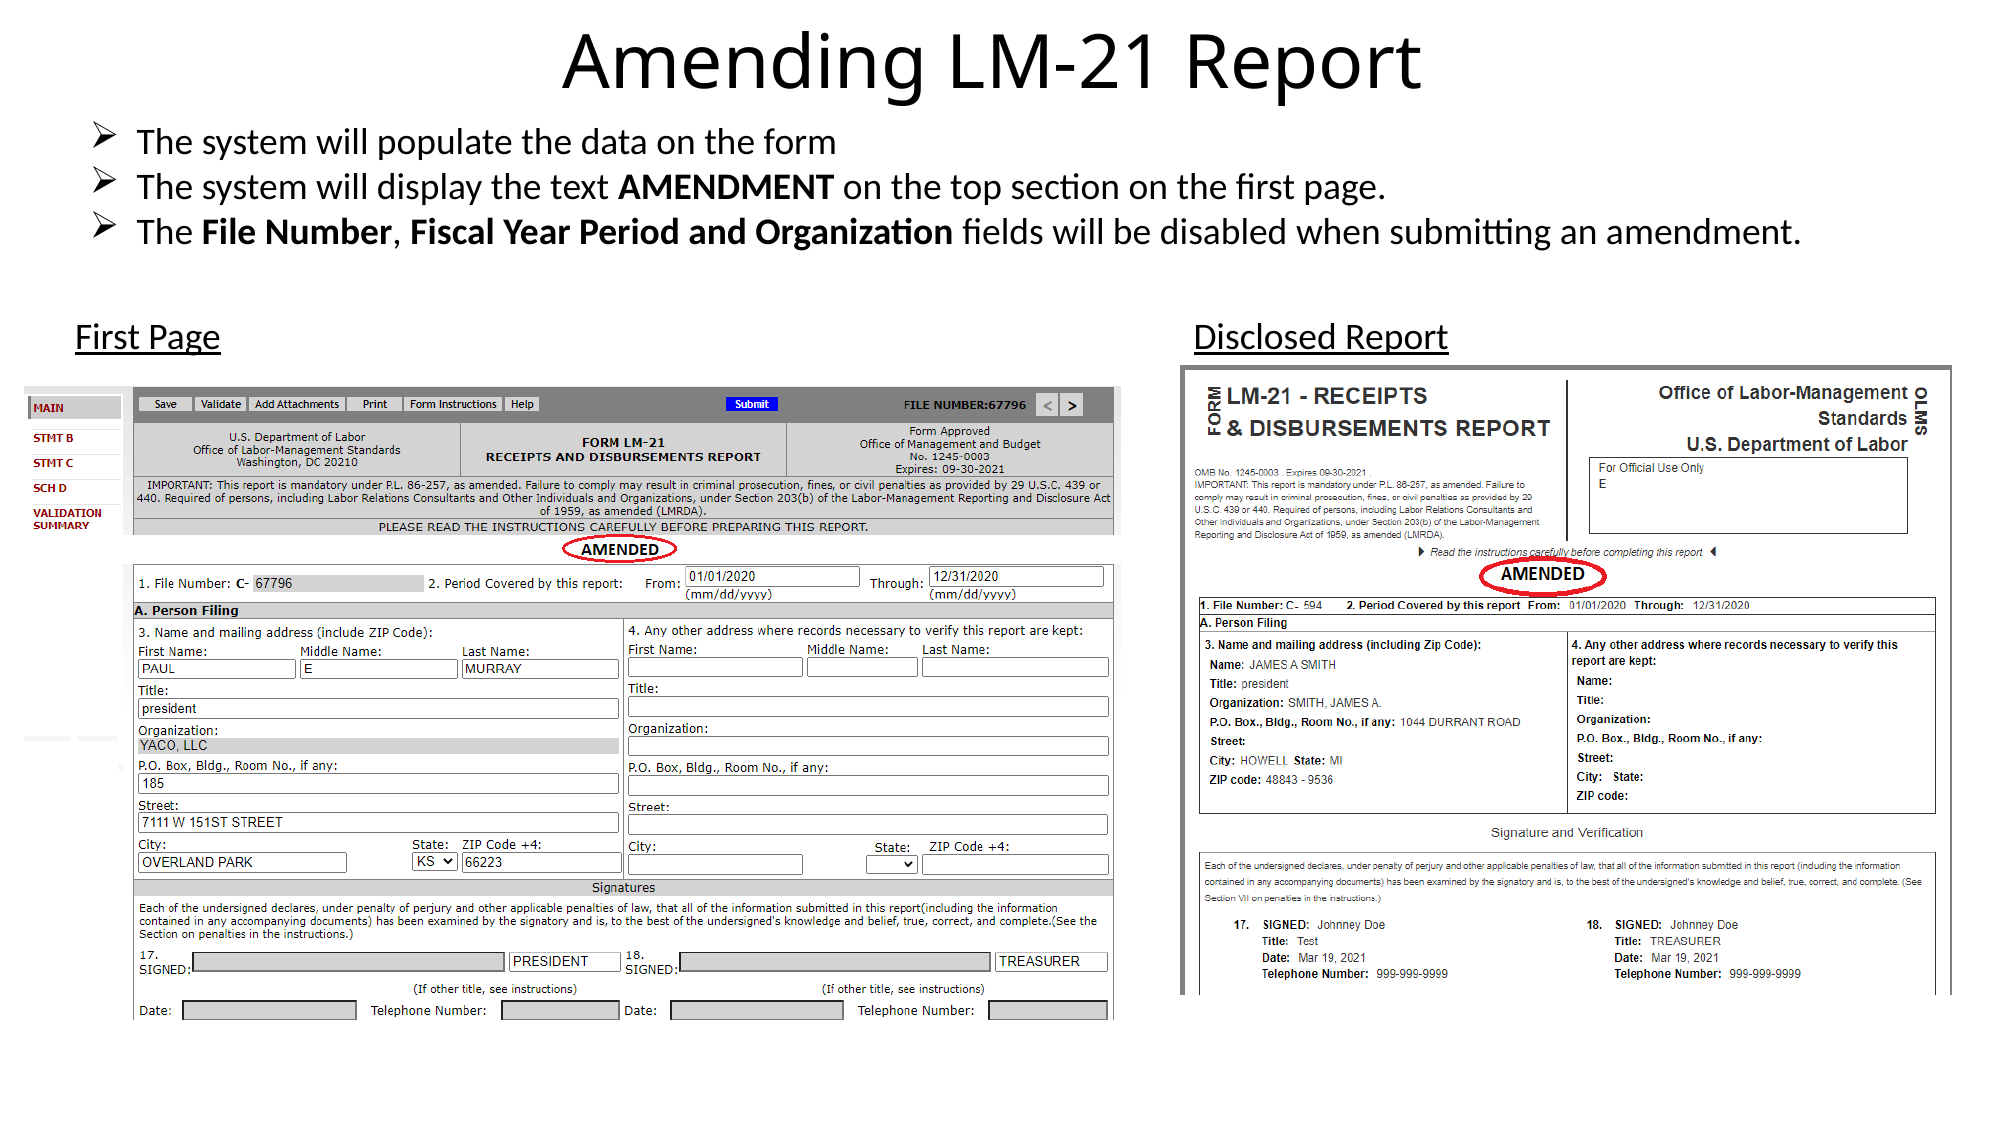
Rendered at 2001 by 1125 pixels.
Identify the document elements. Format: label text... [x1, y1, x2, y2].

text_box Disclosed Report [1178, 304, 1464, 365]
picture [1177, 365, 1965, 995]
title Amending LM-21 Report [0, 26, 1986, 109]
text_box First Page [60, 304, 236, 365]
picture [24, 386, 1126, 1023]
text_box The system will populate the data on the form The system will display the text AMENDMENT on the top section on the first page. The File Number, Fiscal Year Period and Organization fields will be disabled when submitting an amendment. [0, 109, 2000, 260]
